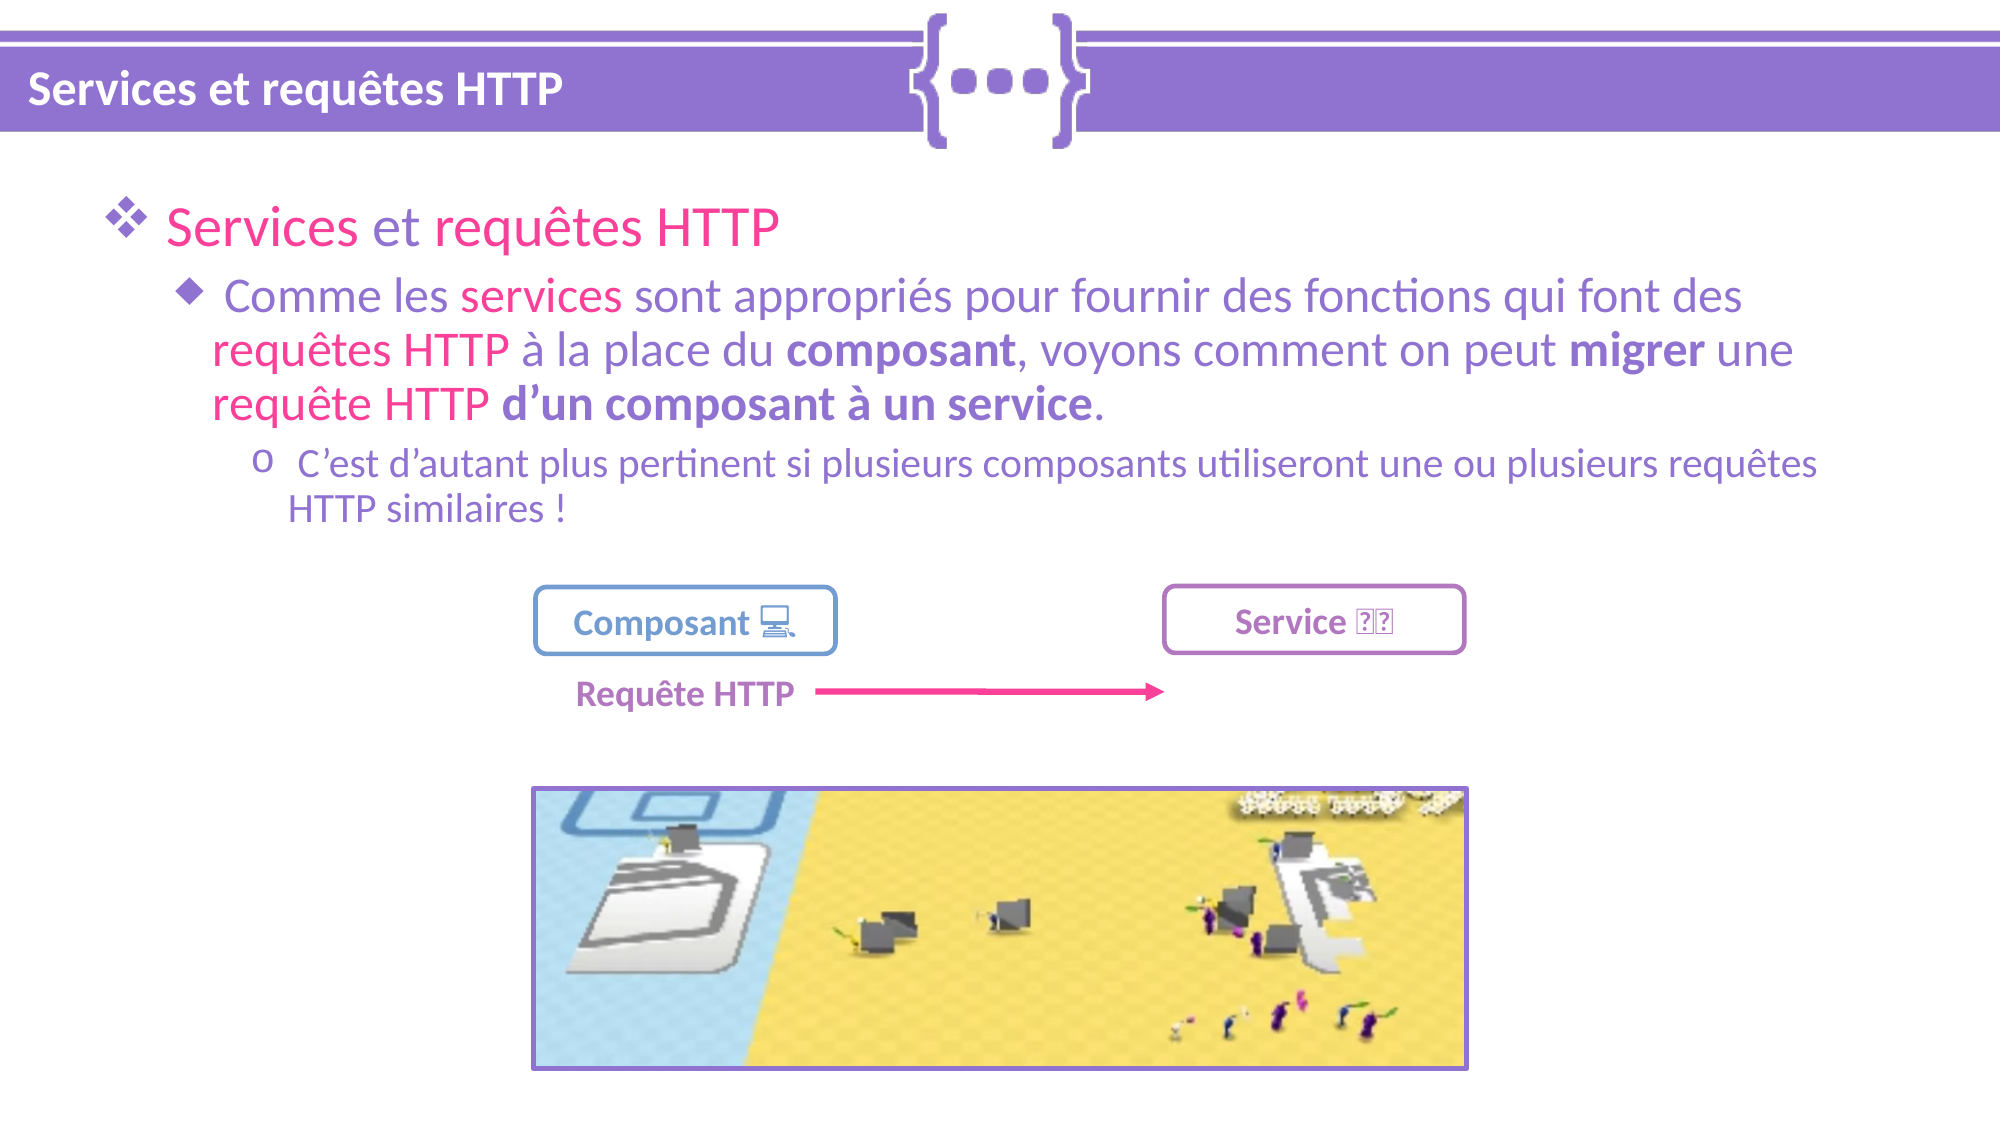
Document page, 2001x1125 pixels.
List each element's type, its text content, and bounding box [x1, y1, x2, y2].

text_box Composant 💻 [534, 585, 837, 655]
picture [535, 791, 1465, 1067]
title Services et requêtes HTTP [12, 58, 913, 120]
text_box Service 🔧🧰 [1163, 584, 1466, 654]
picture [0, 3, 2000, 160]
text_box Requête HTTP [555, 661, 816, 722]
list Services et requêtes HTTP Comme les services sont appropriés pour fournir des fonctions qui font des requêtes HTTP à la place du composant, voyons comment on peut migrer une requête HTTP d’un composant à un service. C’est d’autant plus pertinent si plusieurs composants utiliseront une ou plusieurs requêtes HTTP similaires ! [85, 188, 1910, 1014]
